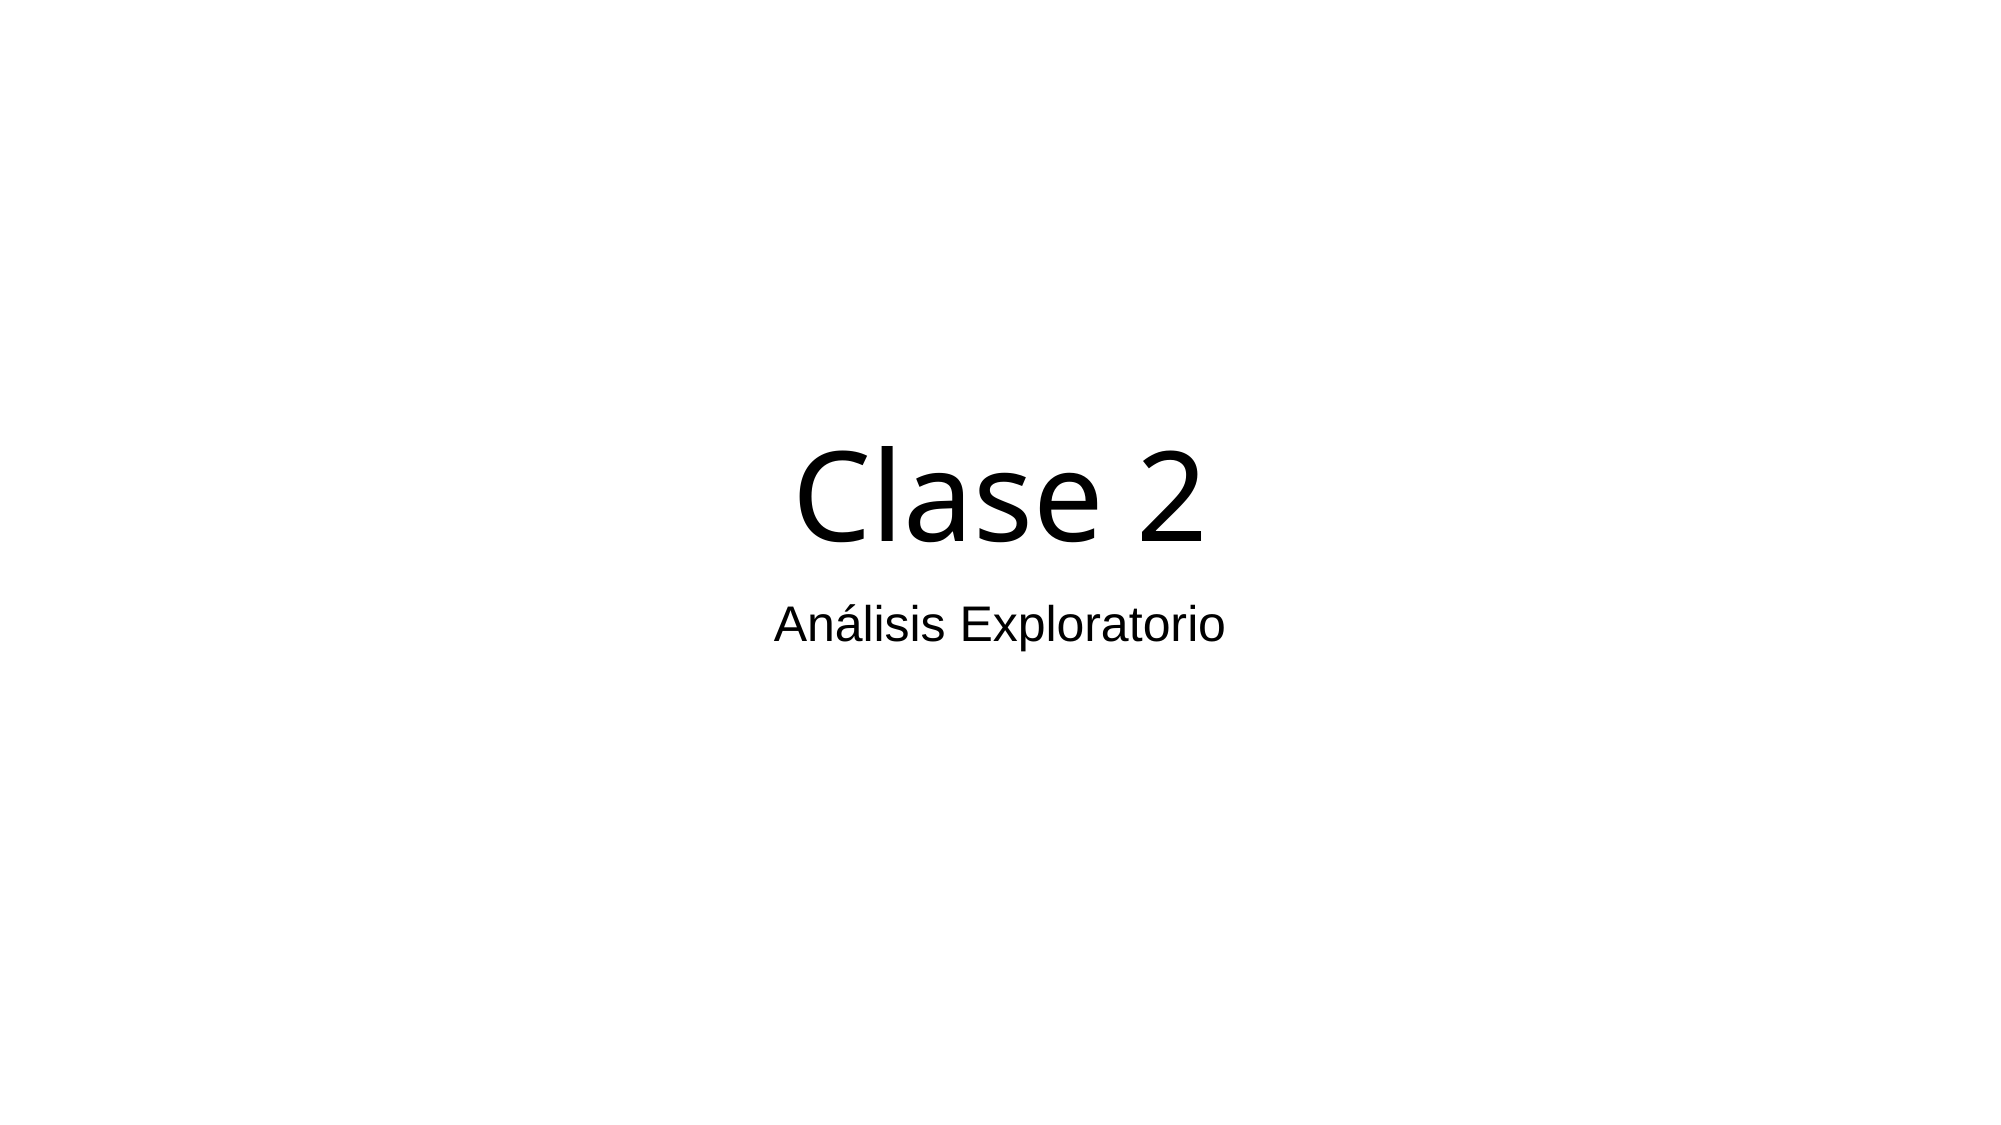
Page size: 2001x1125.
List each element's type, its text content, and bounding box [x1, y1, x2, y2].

subtitle Análisis Exploratorio [249, 590, 1750, 863]
title Clase 2 [249, 184, 1750, 576]
